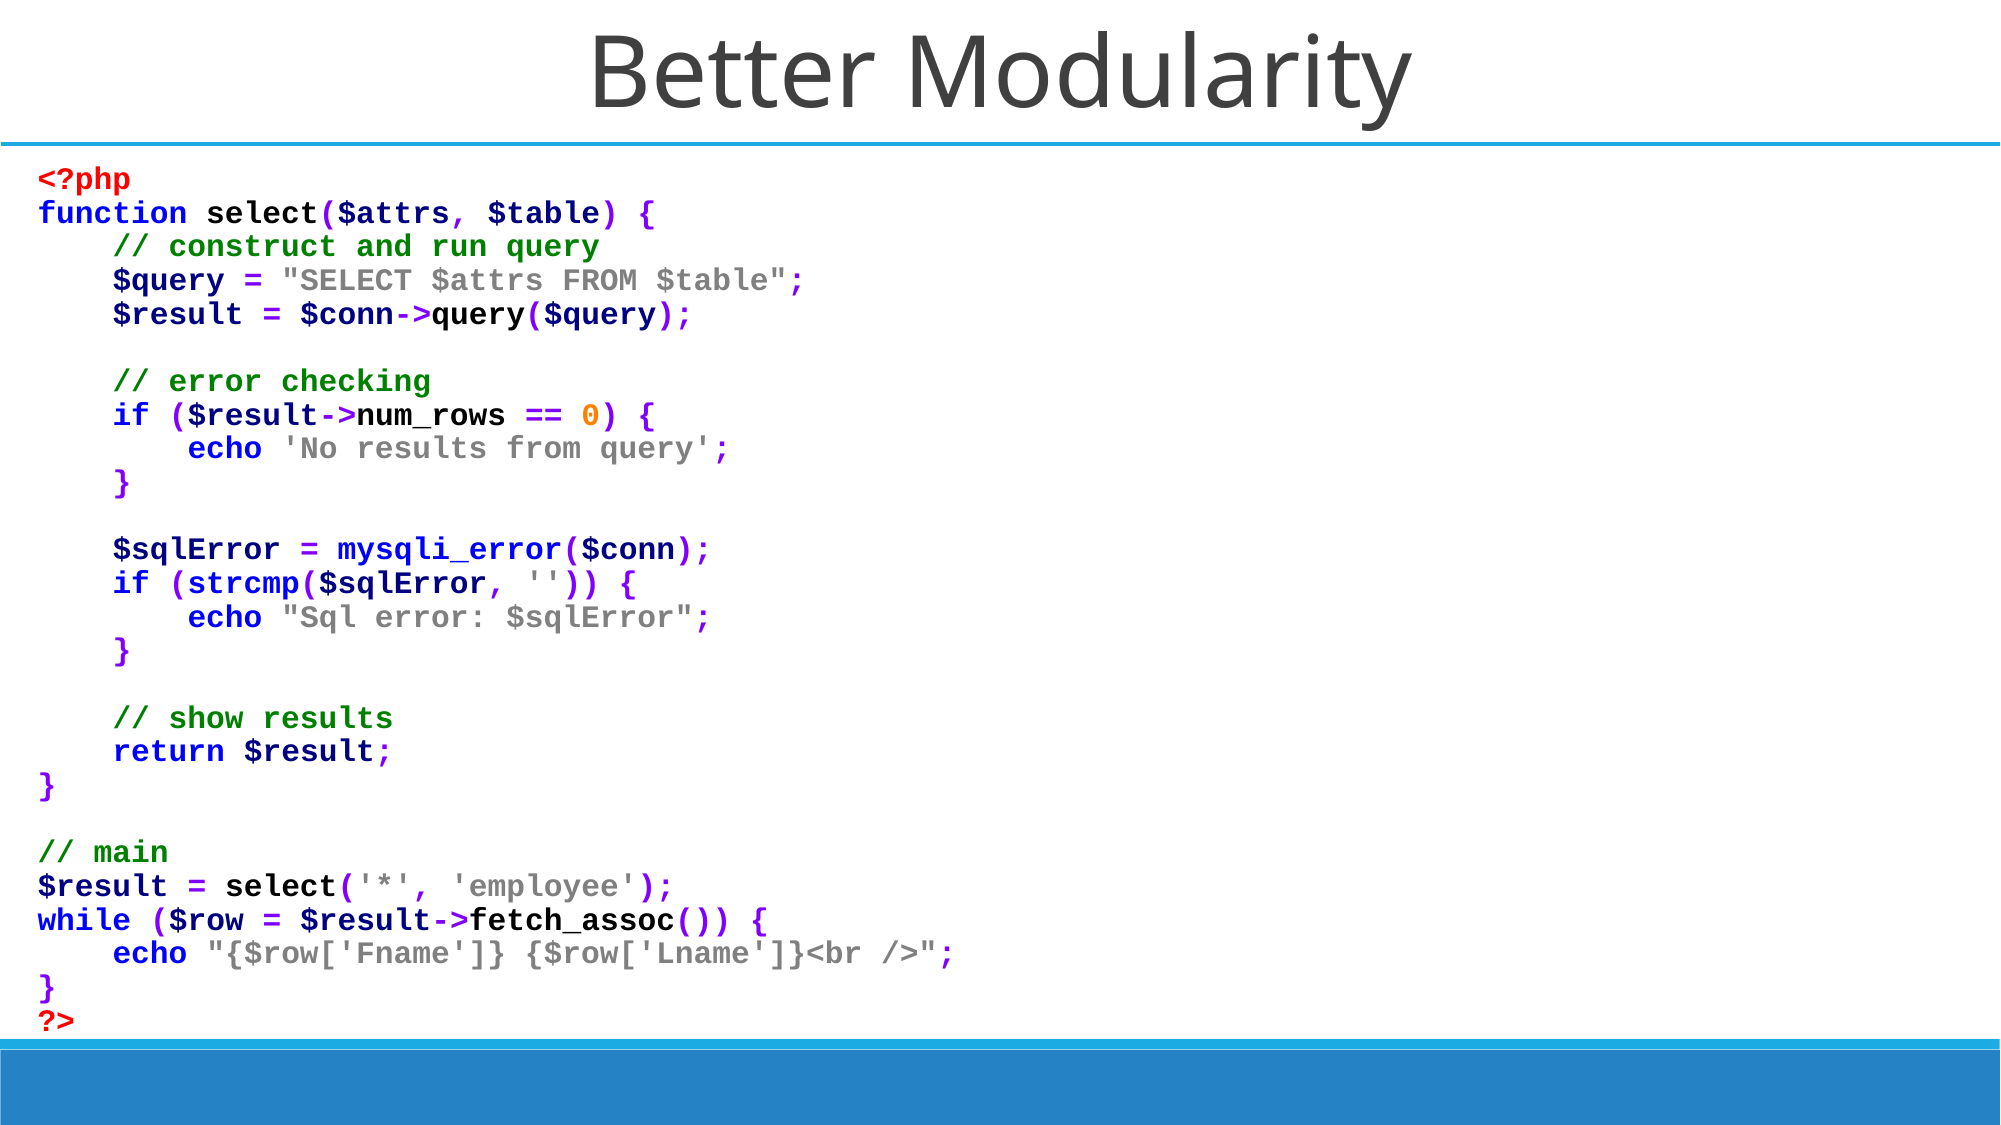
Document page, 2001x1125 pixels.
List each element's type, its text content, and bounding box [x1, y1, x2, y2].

title Better Modularity [256, 7, 1744, 133]
list <?php function select($attrs, $table) { // construct and run query $query = "SELECT $attrs FROM $table"; $result = $conn->query($query); // error checking if ($result->num_rows == 0) { echo 'No results from query'; } $sqlError = mysqli_error($conn); if (strcmp($sqlError, '')) { echo "Sql error: $sqlError"; } // show results return $result; } // main $result = select('*', 'employee'); while ($row = $result->fetch_assoc()) { echo "{$row['Fname']} {$row['Lname']}<br />"; } ?> [37, 162, 1675, 1050]
